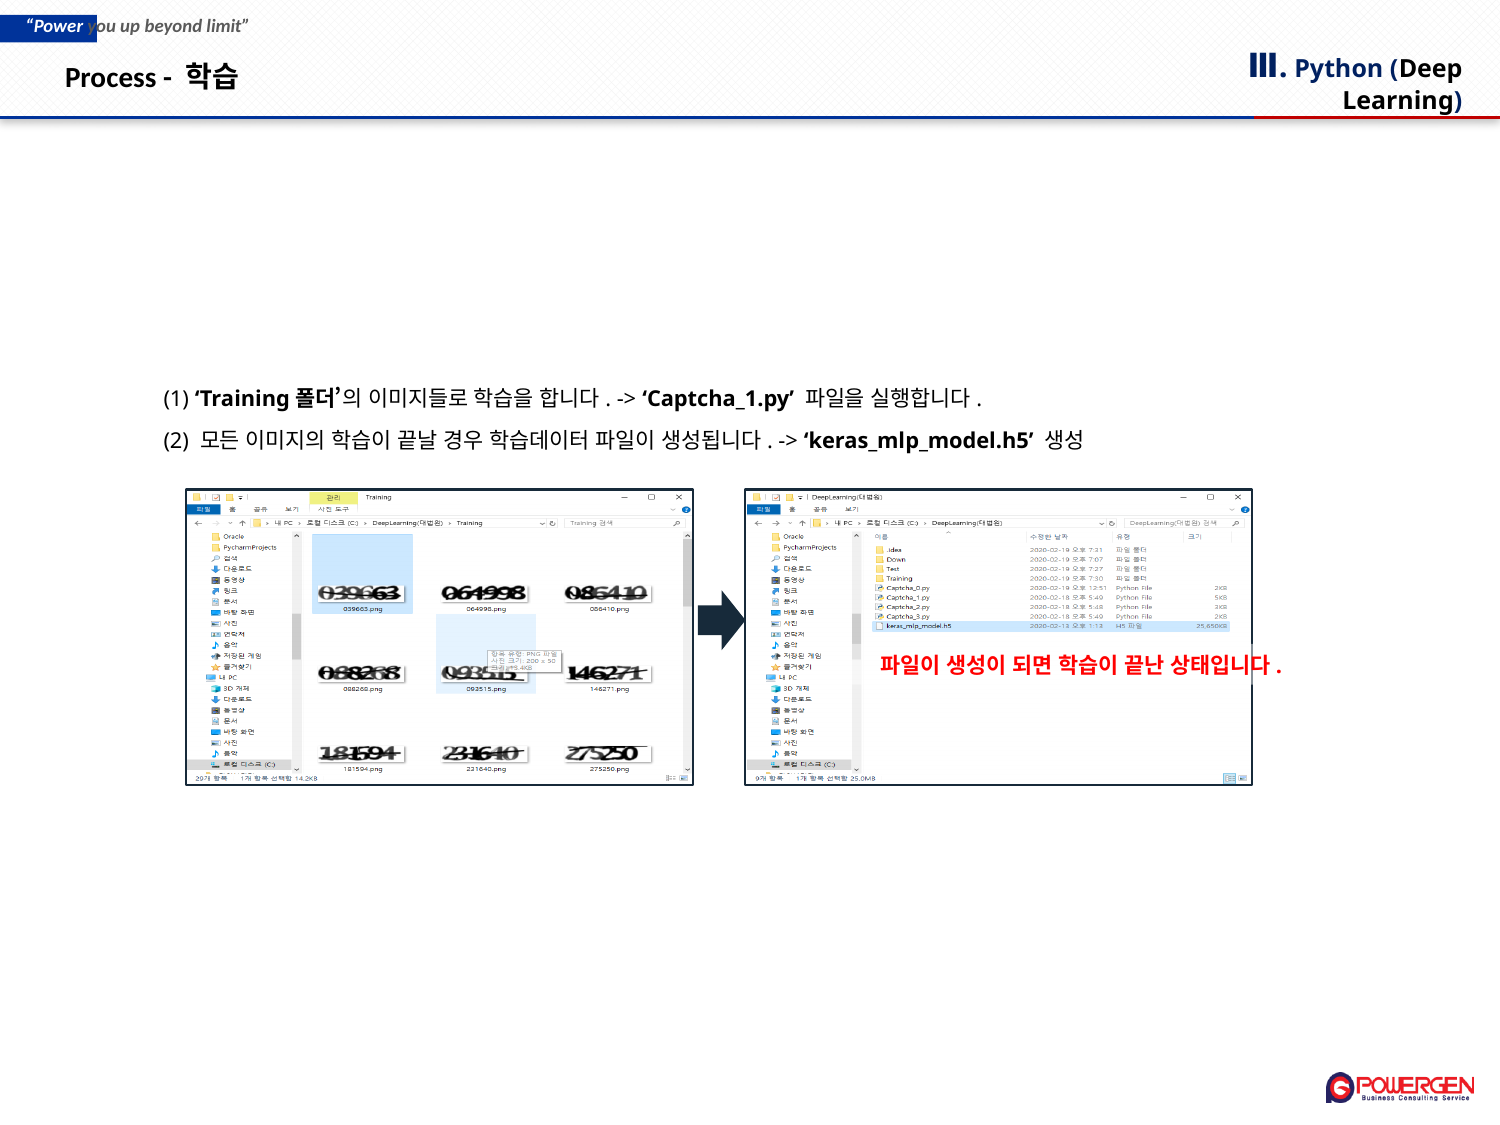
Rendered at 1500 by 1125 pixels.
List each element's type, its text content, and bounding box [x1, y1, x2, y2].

text_box (1) ‘Training폴더’의 이미지들로 학습을 합니다. -> ‘Captcha_1.py’ 파일을 실행합니다. [148, 377, 1201, 419]
text_box Ⅲ. Python (Deep Learning) [1086, 57, 1474, 102]
text_box 파일이 생성이 되면 학습이 끝난 상태입니다. [1252, 643, 1325, 685]
title Process - 학습 [28, 43, 1253, 109]
picture [186, 490, 693, 784]
text_box (2) 모든 이미지의 학습이 끝날 경우 학습데이터 파일이 생성됩니다. -> ‘keras_mlp_model.h5’ 생성 [148, 419, 1270, 461]
picture [1326, 1072, 1474, 1103]
text_box [696, 587, 744, 654]
picture [746, 490, 1252, 784]
